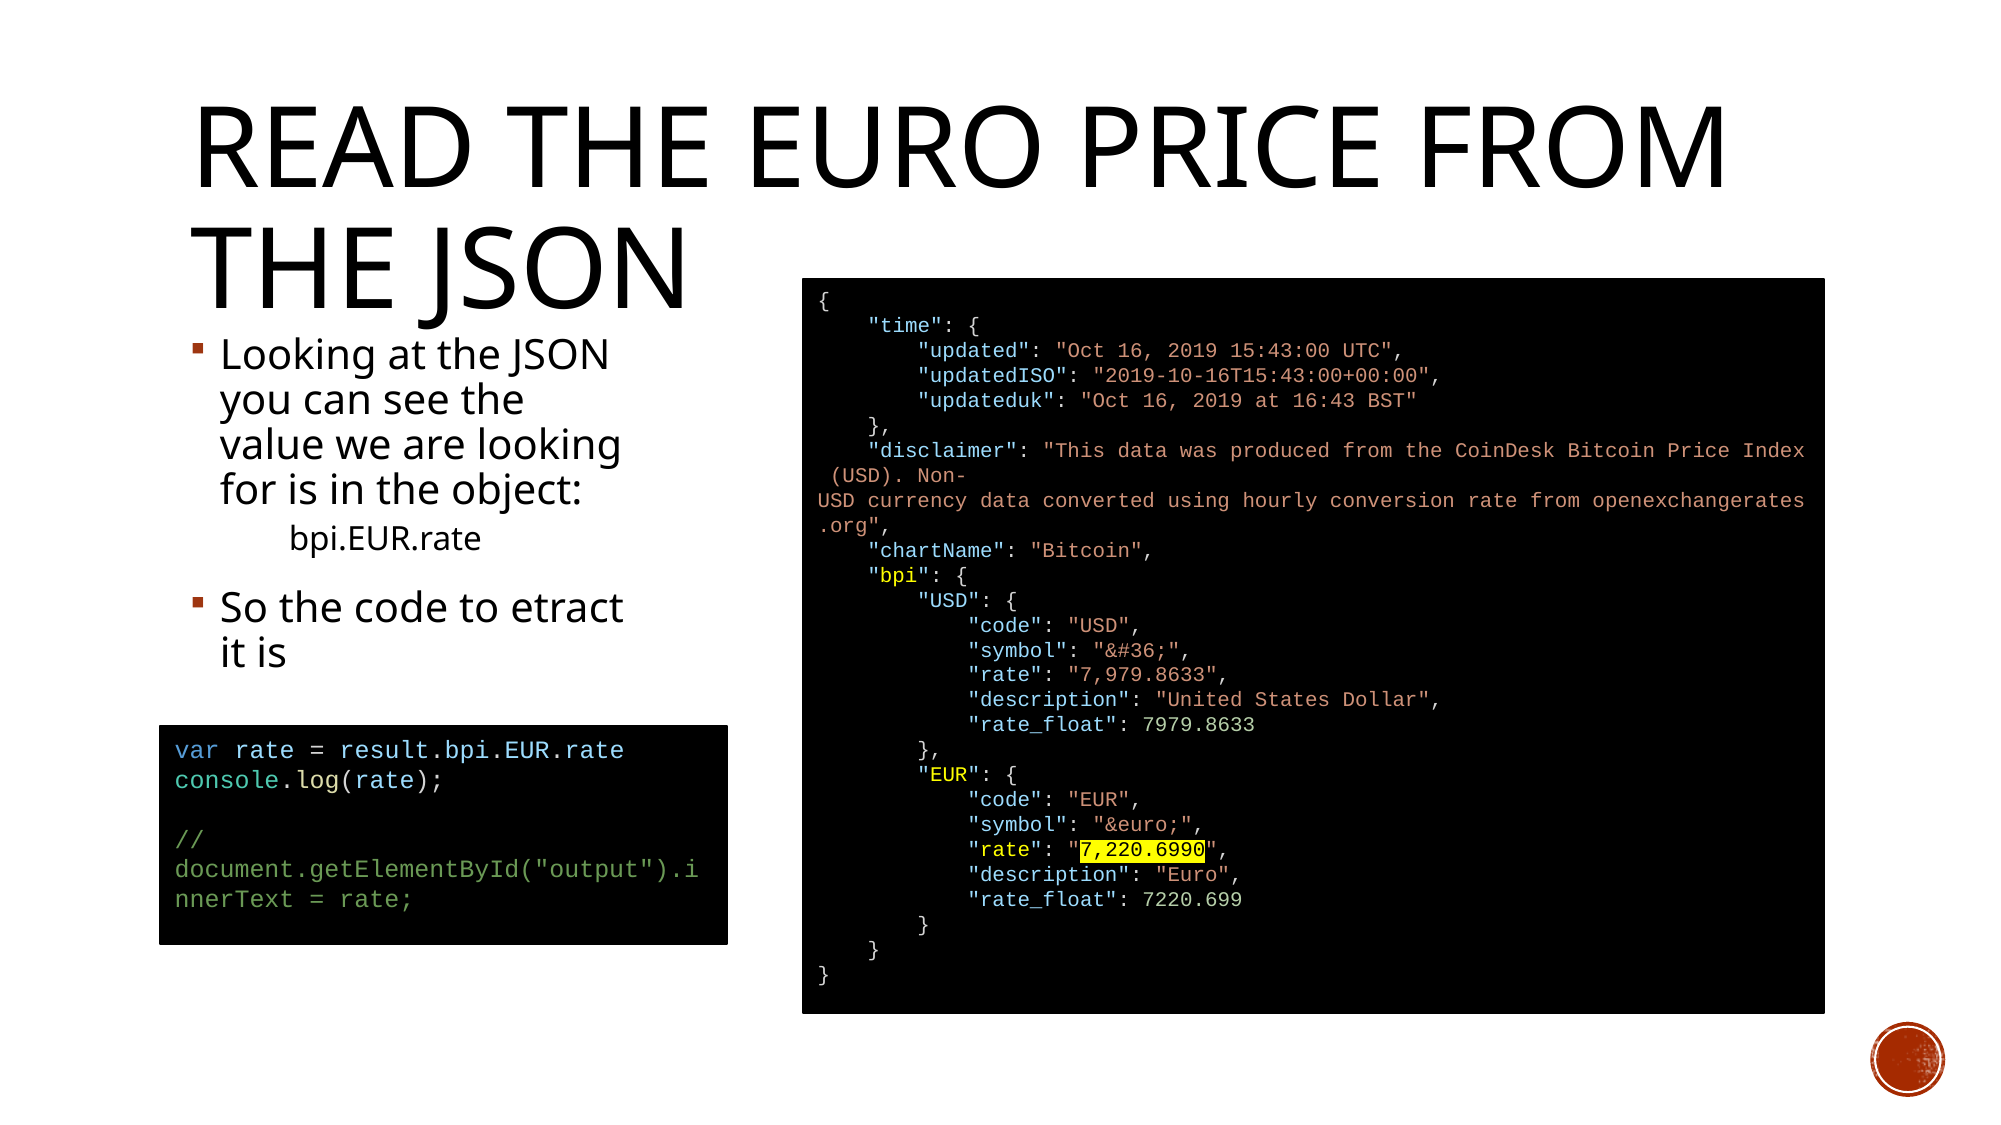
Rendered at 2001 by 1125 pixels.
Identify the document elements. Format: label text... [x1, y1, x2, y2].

list Looking at the JSON you can see the value we are looking for is in the object: bpi.EUR.rate So the code to etract it is [174, 325, 653, 712]
text_box var rate = result.bpi.EUR.rate console.log(rate); //document.getElementById("output").innerText = rate; [159, 725, 728, 945]
title Read the euro price from the JSON [175, 79, 1826, 344]
text_box { "time": { "updated": "Oct 16, 2019 15:43:00 UTC", "updatedISO": "2019-10-16T15:43:00+00:00", "updateduk": "Oct 16, 2019 at 16:43 BST" }, "disclaimer": "This data was produced from the CoinDesk Bitcoin Price Index (USD). Non-USD currency data converted using hourly conversion rate from openexchangerates.org", "chartName": "Bitcoin", "bpi": { "USD": { "code": "USD", "symbol": "&#36;", "rate": "7,979.8633", "description": "United States Dollar", "rate_float": 7979.8633 }, "EUR": { "code": "EUR", "symbol": "&euro;", "rate": "7,220.6990", "description": "Euro", "rate_float": 7220.699 } } } [802, 278, 1825, 1014]
